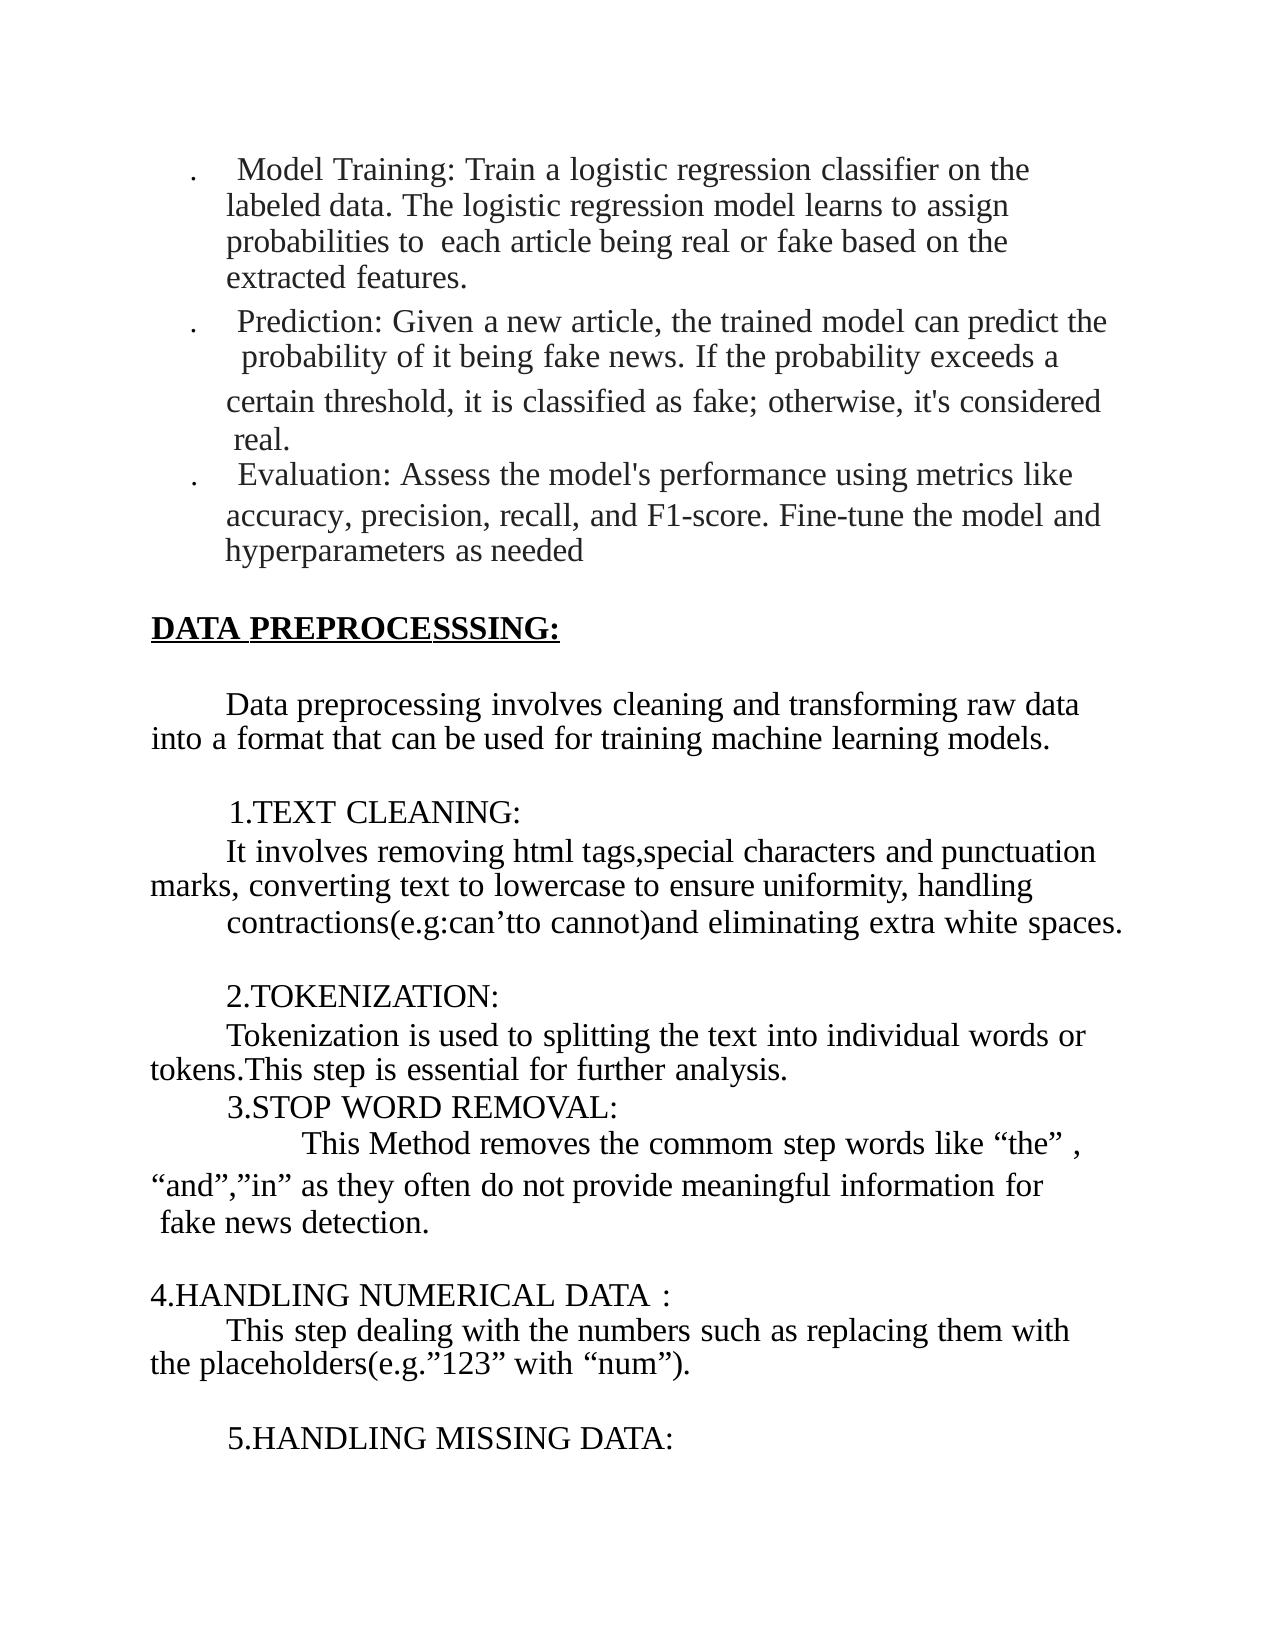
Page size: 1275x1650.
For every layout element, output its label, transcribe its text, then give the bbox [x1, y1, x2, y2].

text_box . Model Training: Train a logistic regression classifier on the labeled data. The logistic regression model learns to assign probabilities to each article being real or fake based on the extracted features. . Prediction: Given a new article, the trained model can predict the probability of it being fake news. If the probability exceeds a certain threshold, it is classified as fake; otherwise, it's considered real. . Evaluation: Assess the model's performance using metrics like accuracy, precision, recall, and F1-score. Fine-tune the model and hyperparameters as needed DATA PREPROCESSSING: Data preprocessing involves cleaning and transforming raw data into a format that can be used for training machine learning models. 1.TEXT CLEANING: It involves removing html tags,special characters and punctuation marks, converting text to lowercase to ensure uniformity, handling contractions(e.g:can’tto cannot)and eliminating extra white spaces. 2.TOKENIZATION: Tokenization is used to splitting the text into individual words or tokens.This step is essential for further analysis. 3.STOP WORD REMOVAL: This Method removes the commom step words like “the” , “and”,”in” as they often do not provide meaningful information for fake news detection. 4.HANDLING NUMERICAL DATA : This step dealing with the numbers such as replacing them with the placeholders(e.g.”123” with “num”). 5.HANDLING MISSING DATA: [141, 149, 1125, 1425]
